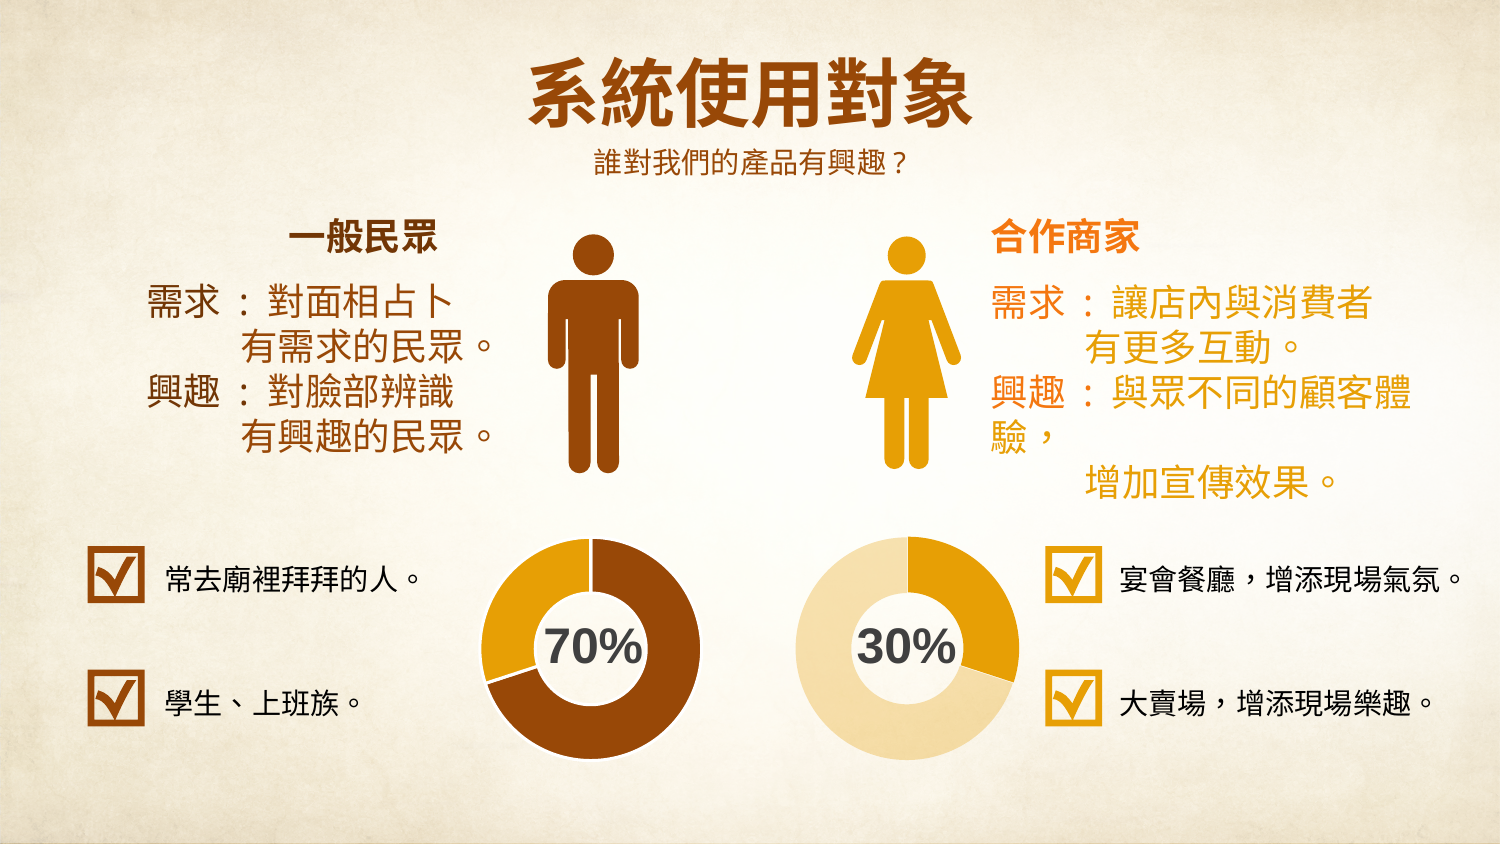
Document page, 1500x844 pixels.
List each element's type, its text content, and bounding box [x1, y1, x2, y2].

text_box 大賣場，增添現場樂趣。 [1104, 677, 1458, 728]
text_box [885, 234, 928, 277]
text_box [850, 278, 964, 472]
text_box 常去廟裡拜拜的人。 [149, 554, 444, 604]
list 系統使用對象 [0, 43, 1500, 138]
text_box 學生、上班族。 [149, 677, 444, 758]
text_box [975, 205, 1458, 470]
text_box [86, 544, 147, 605]
list 誰對我們的產品有興趣? [0, 138, 1500, 186]
text_box [86, 667, 147, 729]
text_box [1043, 667, 1104, 729]
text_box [0, 205, 614, 468]
text_box 宴會餐廳，增添現場氣氛。 [1104, 554, 1458, 604]
text_box [1043, 544, 1104, 605]
text_box [617, 277, 641, 472]
chart [477, 535, 704, 770]
chart [795, 535, 1021, 770]
